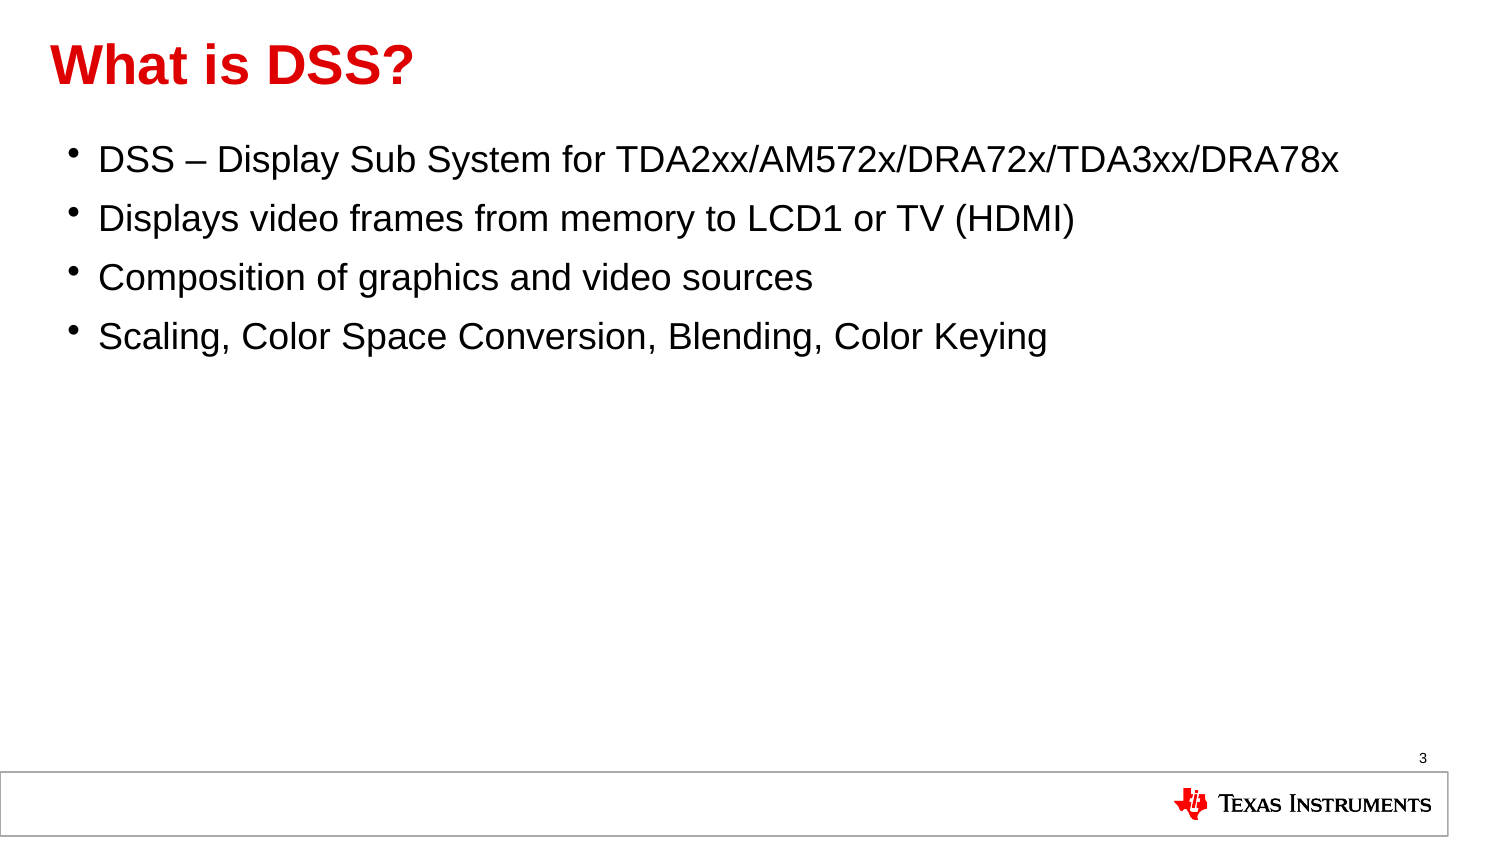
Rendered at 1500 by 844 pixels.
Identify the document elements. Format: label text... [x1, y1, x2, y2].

list DSS – Display Sub System for TDA2xx/AM572x/DRA72x/TDA3xx/DRA78x Displays video frames from memory to LCD1 or TV (HDMI) Composition of graphics and video sources Scaling, Color Space Conversion, Blending, Color Keying [54, 128, 1444, 738]
picture [1174, 788, 1431, 820]
title What is DSS? [37, 17, 1426, 119]
slide_number 3 [1261, 742, 1440, 769]
